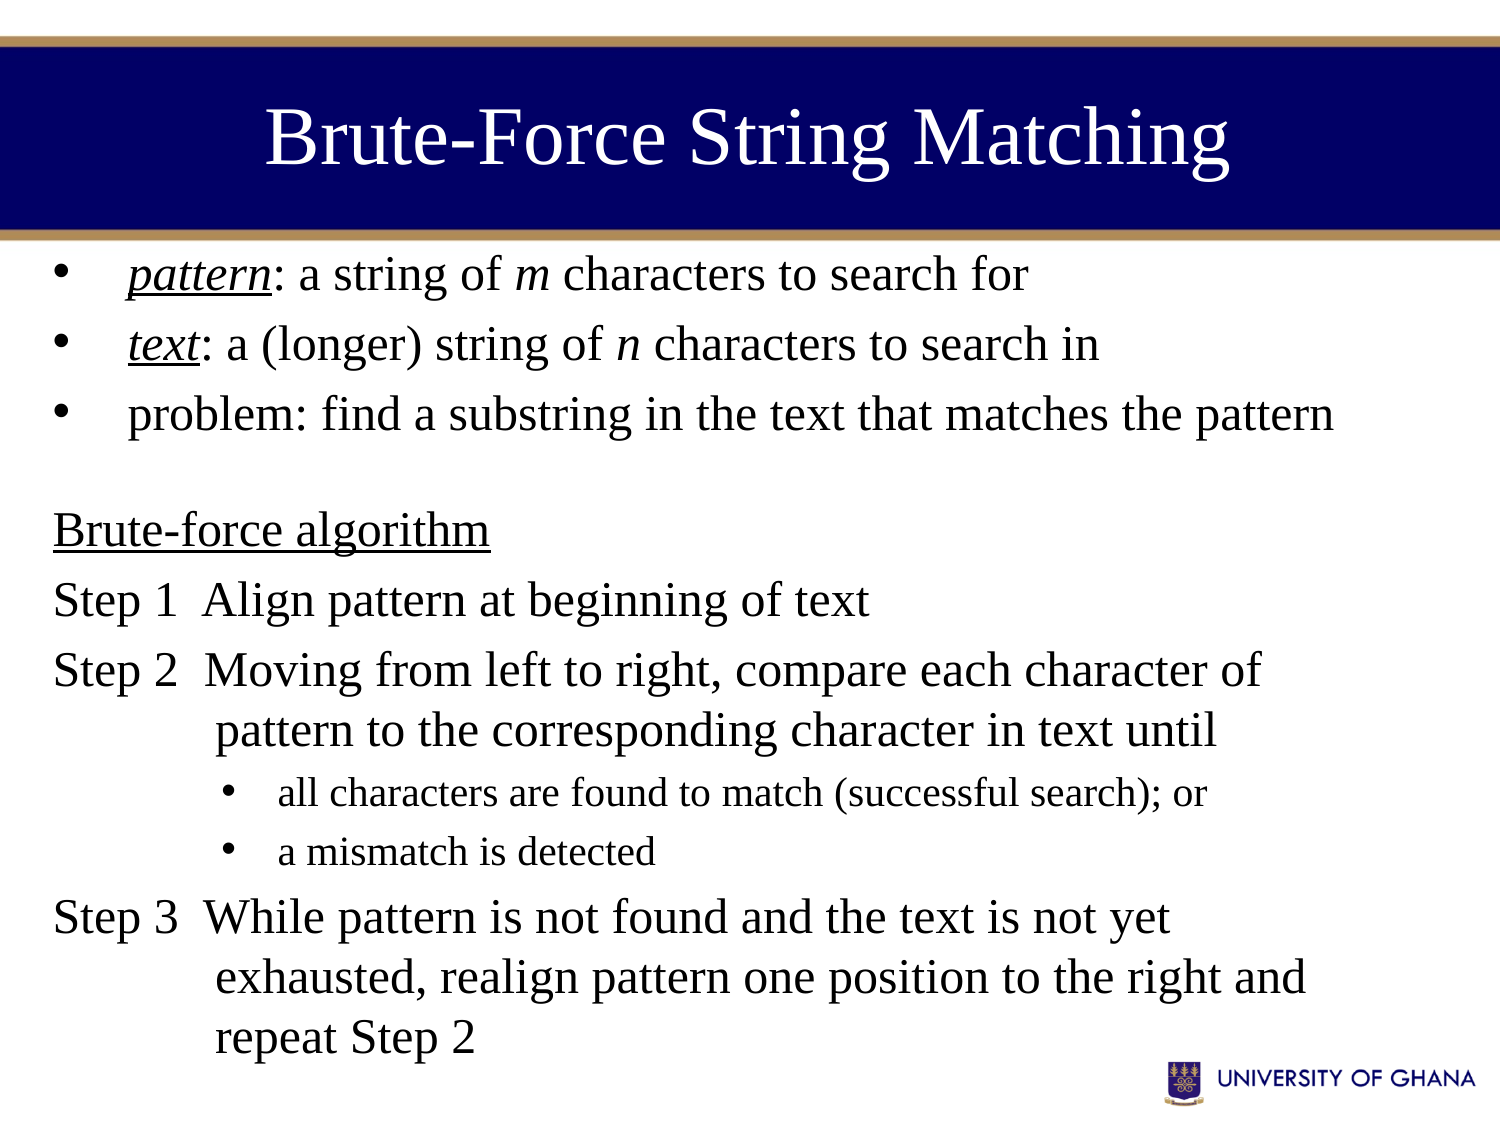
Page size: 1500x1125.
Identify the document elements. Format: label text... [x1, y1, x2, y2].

title Brute-Force String Matching [21, 37, 1477, 225]
list pattern: a string of m characters to search for text: a (longer) string of n characters to search in problem: find a substring in the text that matches the pattern Brute-force algorithm Step 1 Align pattern at beginning of text Step 2 Moving from left to right, compare each character of pattern to the corresponding character in text until all characters are found to match (successful search); or a mismatch is detected Step 3 While pattern is not found and the text is not yet exhausted, realign pattern one position to the right and repeat Step 2 [37, 232, 1463, 1100]
picture [0, 0, 1500, 1125]
